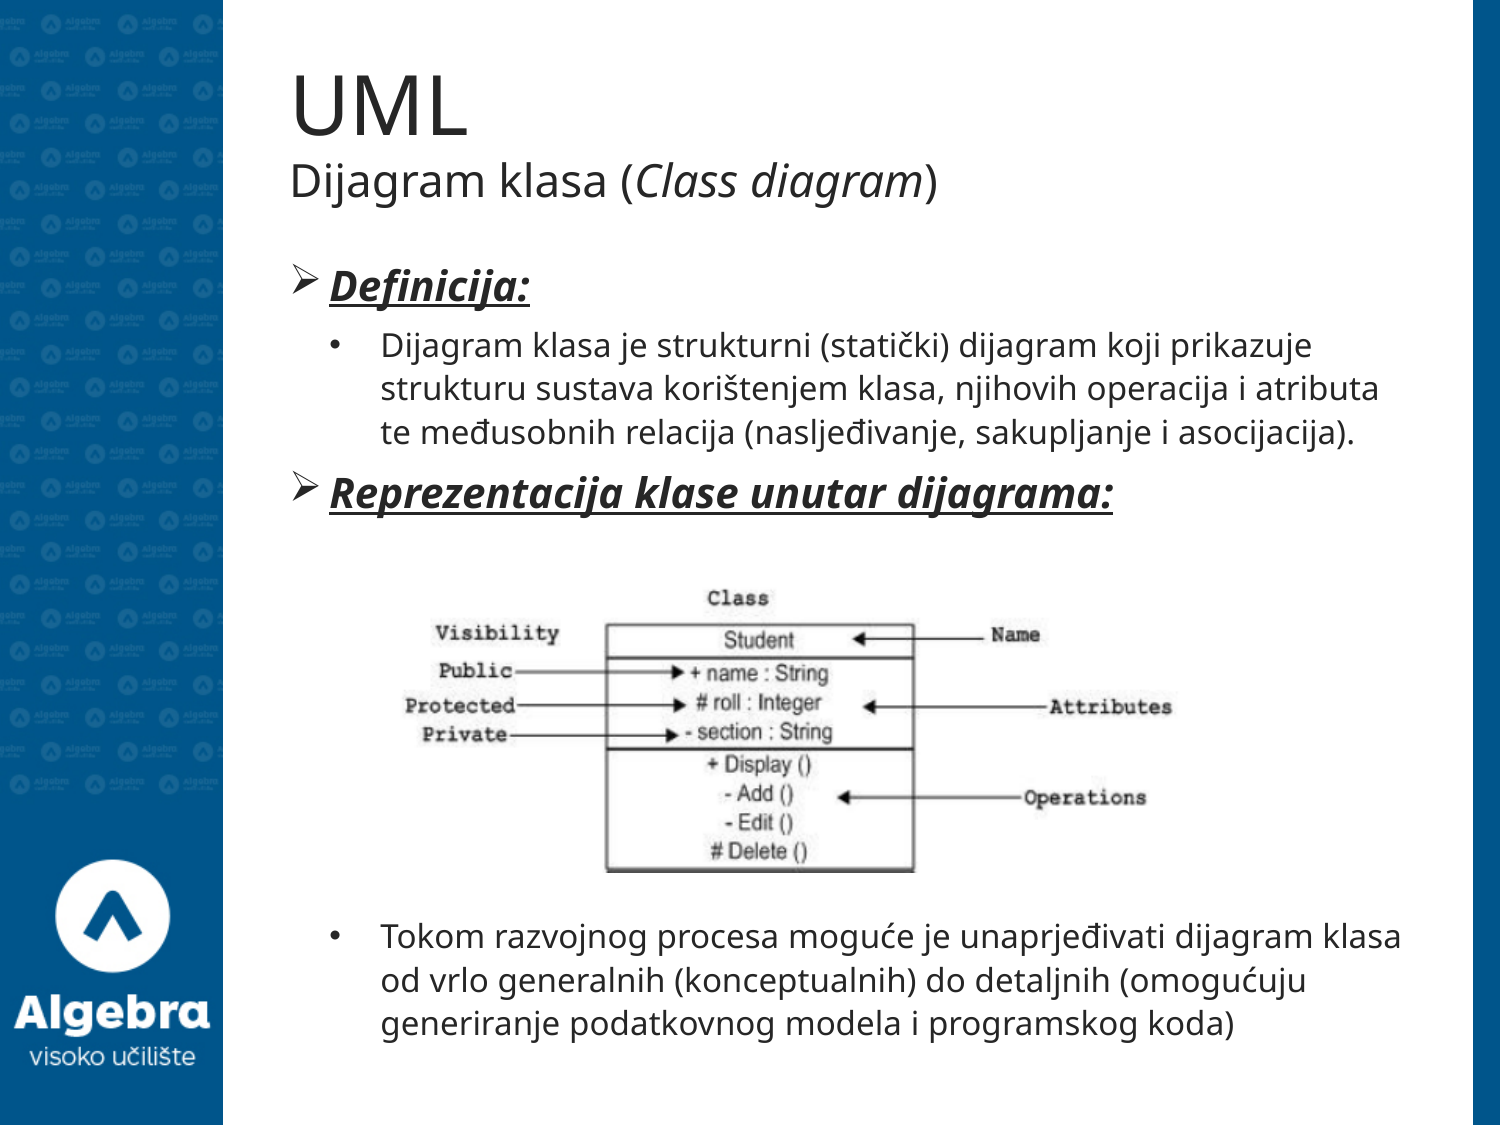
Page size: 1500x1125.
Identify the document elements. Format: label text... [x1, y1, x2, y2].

picture [0, 0, 223, 1125]
picture [1473, 0, 1500, 1125]
picture [398, 564, 1184, 874]
title UML Dijagram klasa (Class diagram) [274, 44, 1422, 204]
list Definicija: Dijagram klasa je strukturni (statički) dijagram koji prikazuje strukturu sustava korištenjem klasa, njihovih operacija i atributa te međusobnih relacija (nasljeđivanje, sakupljanje i asocijacija). Reprezentacija klase unutar dijagrama: Tokom razvojnog procesa moguće je unaprjeđivati dijagram klasa od vrlo generalnih (konceptualnih) do detaljnih (omogućuju generiranje podatkovnog modela i programskog koda) [274, 246, 1422, 1090]
